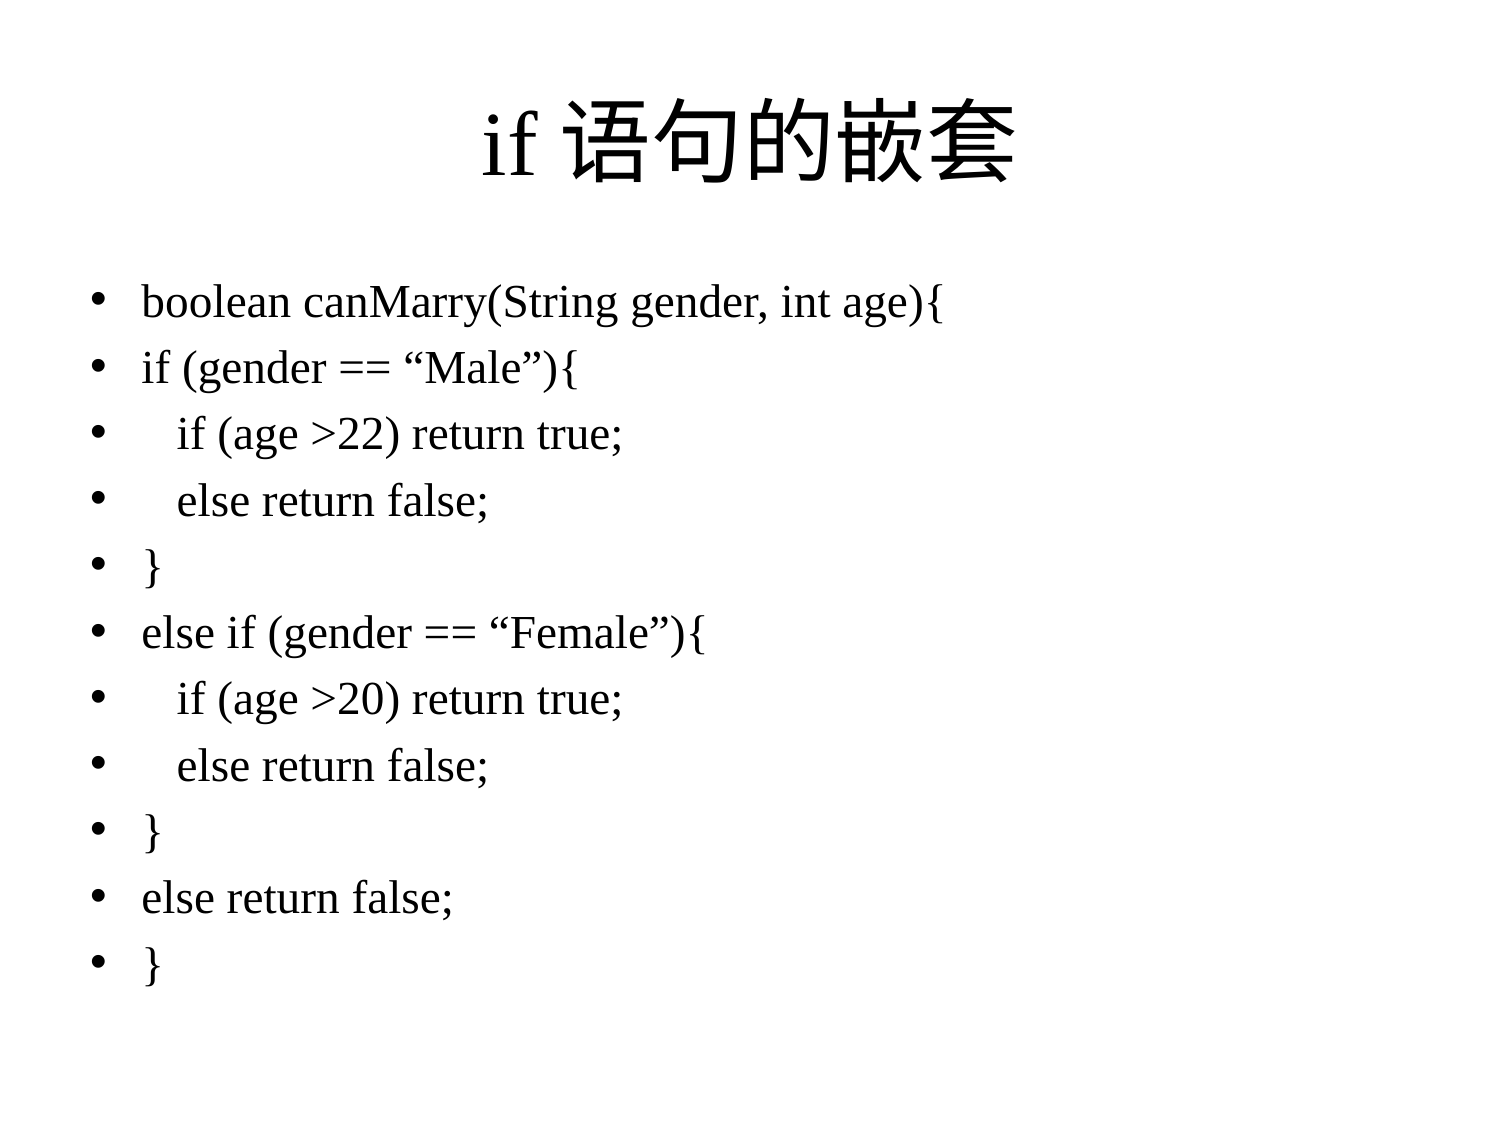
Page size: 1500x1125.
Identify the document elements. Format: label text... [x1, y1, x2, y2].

list boolean canMarry(String gender, int age){ if (gender == “Male”){ if (age >22) return true; else return false; } else if (gender == “Female”){ if (age >20) return true; else return false; } else return false; } [75, 262, 1425, 1005]
title if语句的嵌套 [75, 45, 1425, 233]
